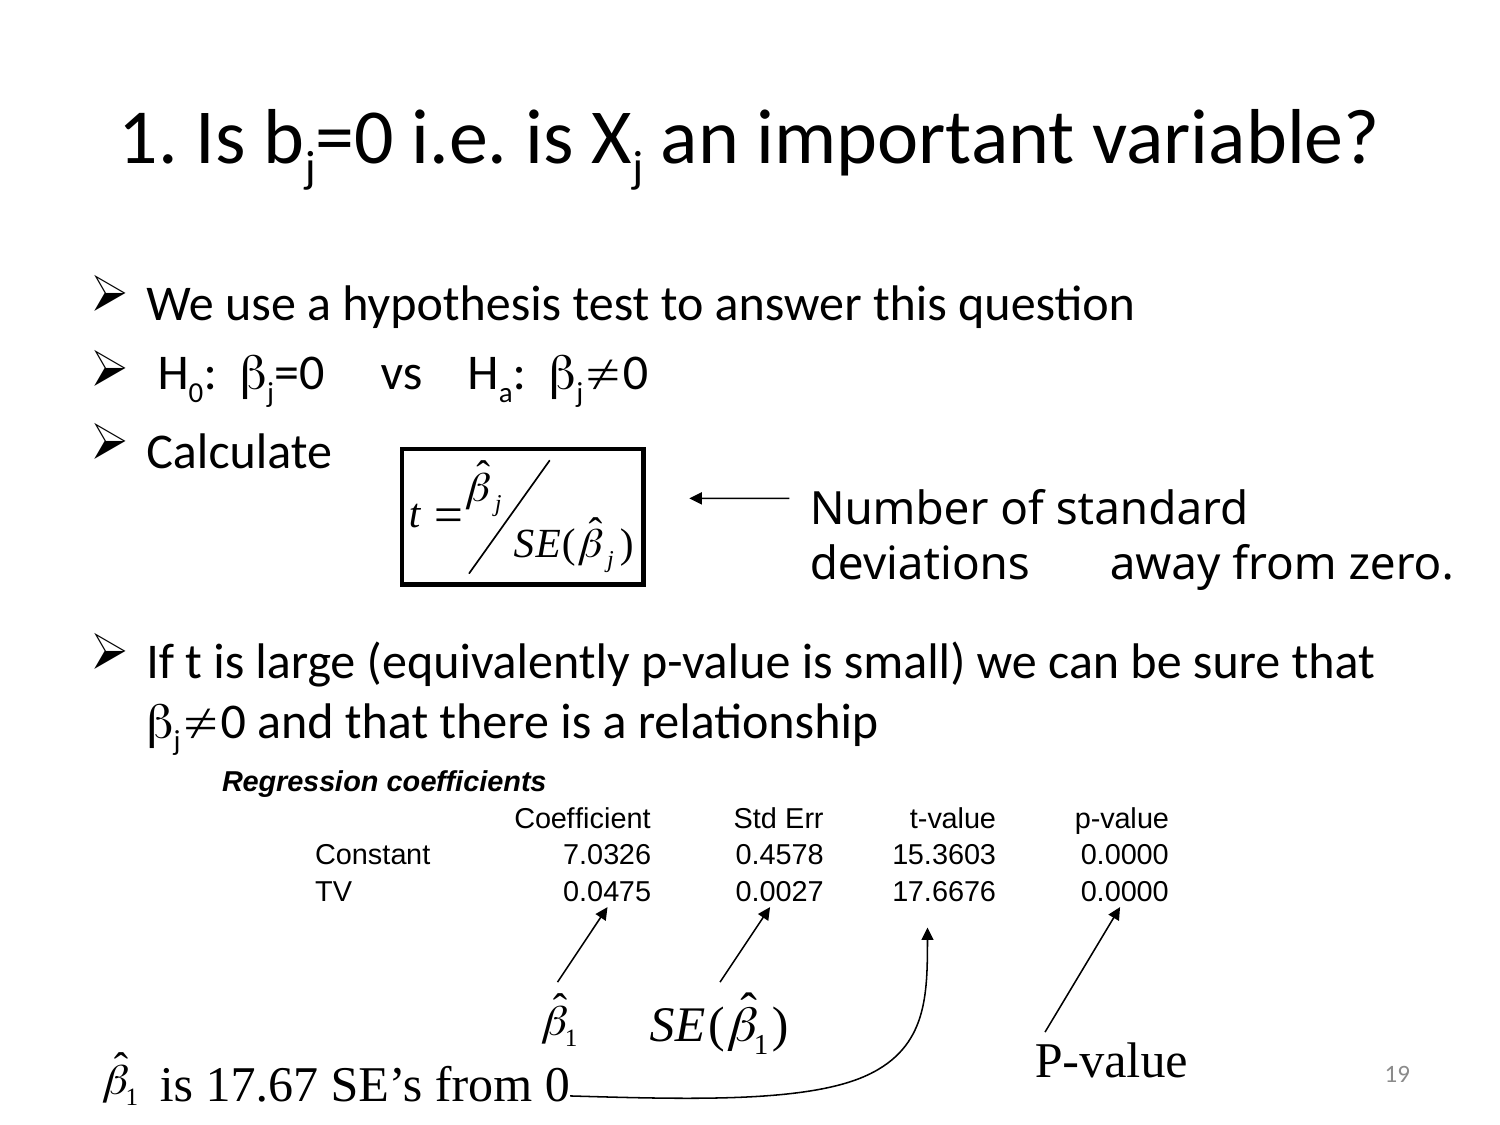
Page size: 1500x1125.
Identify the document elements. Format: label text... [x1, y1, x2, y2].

text_box [570, 927, 934, 1099]
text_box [94, 1044, 146, 1113]
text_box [533, 985, 585, 1054]
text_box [641, 983, 796, 1063]
picture [214, 762, 1177, 913]
title 1. Is bj=0 i.e. is Xj an important variable? [75, 45, 1425, 233]
text_box Number of standard deviations away from zero. [795, 470, 1495, 596]
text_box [403, 451, 642, 583]
text_box [689, 492, 790, 505]
slide_number 19 [1208, 1042, 1425, 1103]
list We use a hypothesis test to answer this question H0: bj=0 vs Ha: bj0 Calculate If t is large (equivalently p-value is small) we can be sure that bj0 and that there is a relationship [75, 262, 1425, 1005]
text_box is 17.67 SE’s from 0 [144, 1044, 608, 1125]
text_box P-value [1020, 1019, 1208, 1103]
